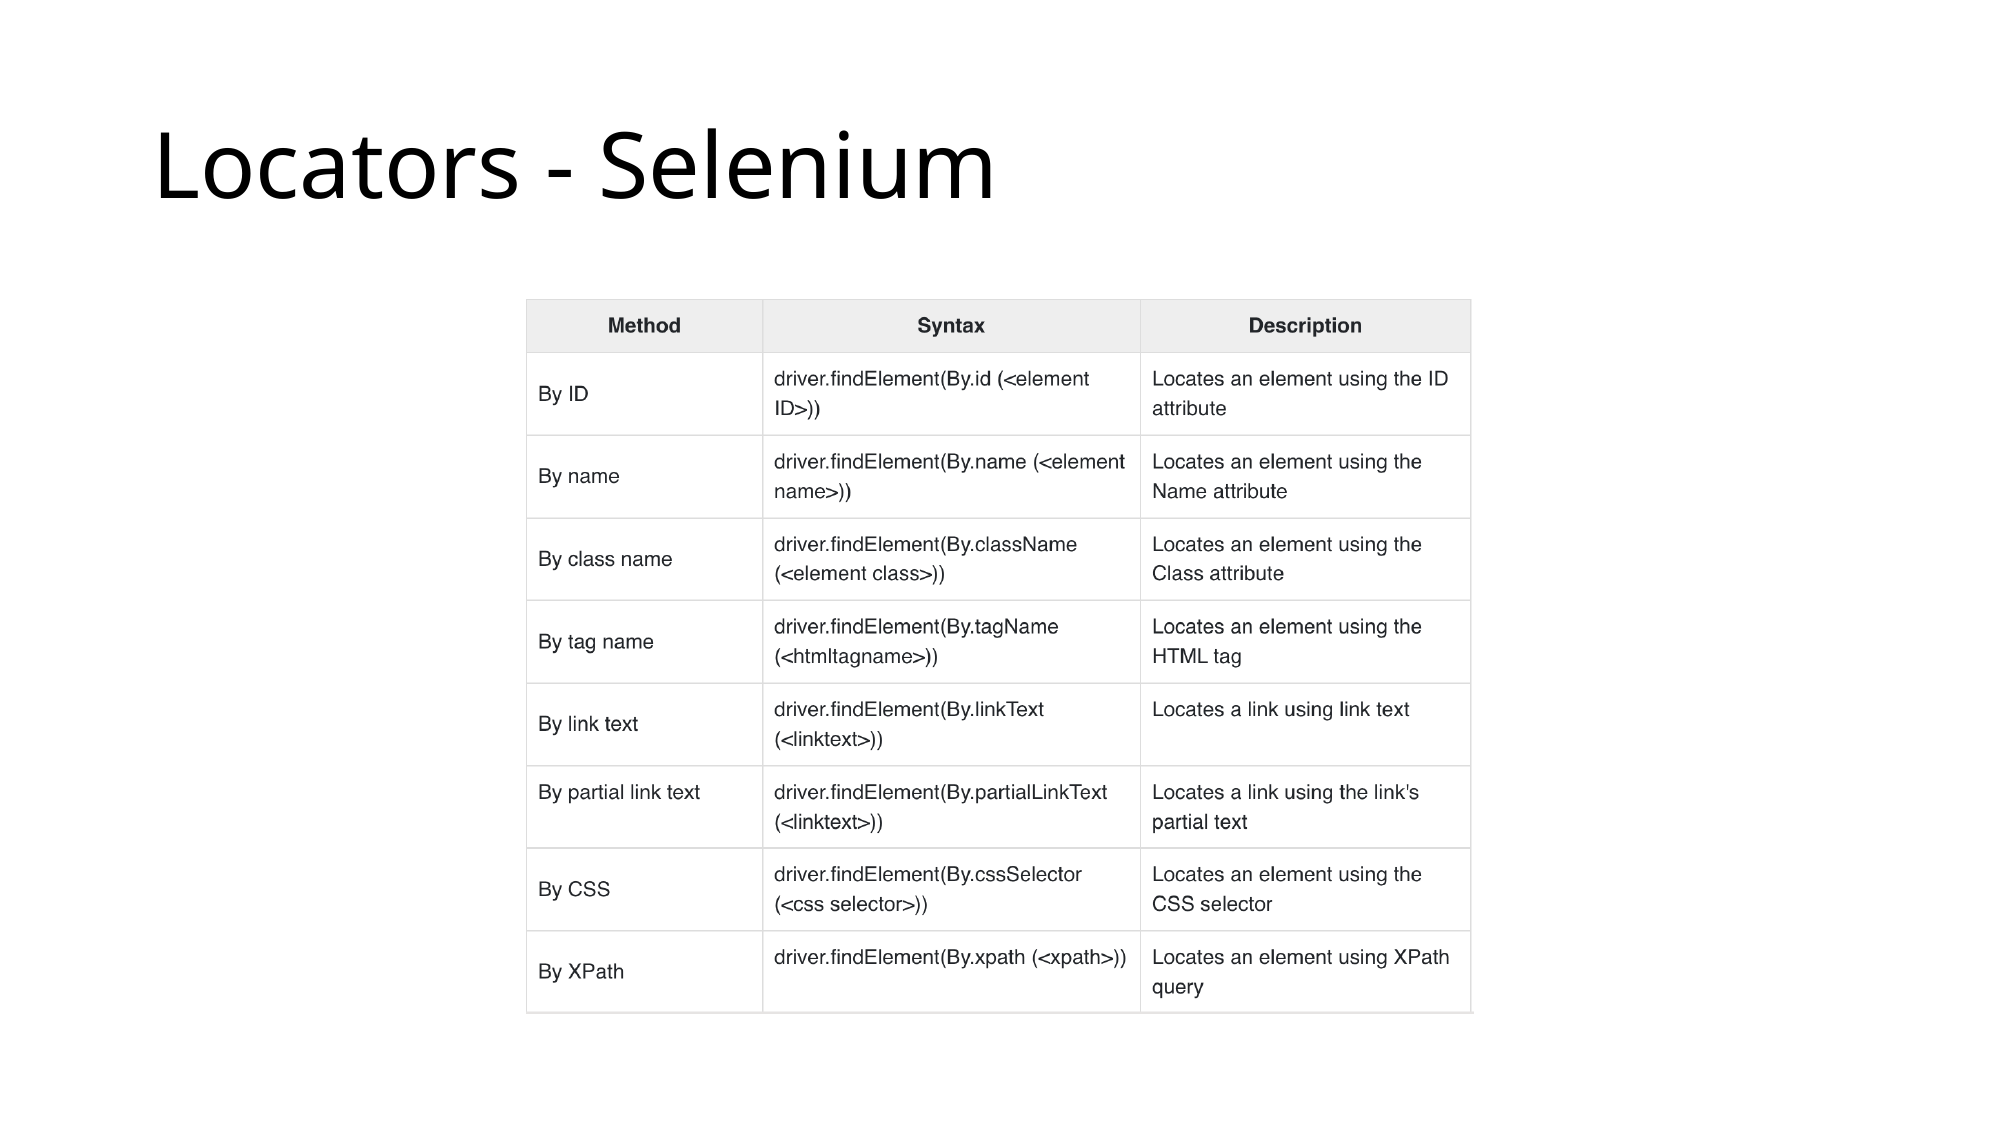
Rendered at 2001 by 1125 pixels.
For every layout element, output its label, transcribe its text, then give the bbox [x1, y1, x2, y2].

title Locators - Selenium [137, 59, 1863, 278]
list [526, 299, 1474, 1014]
